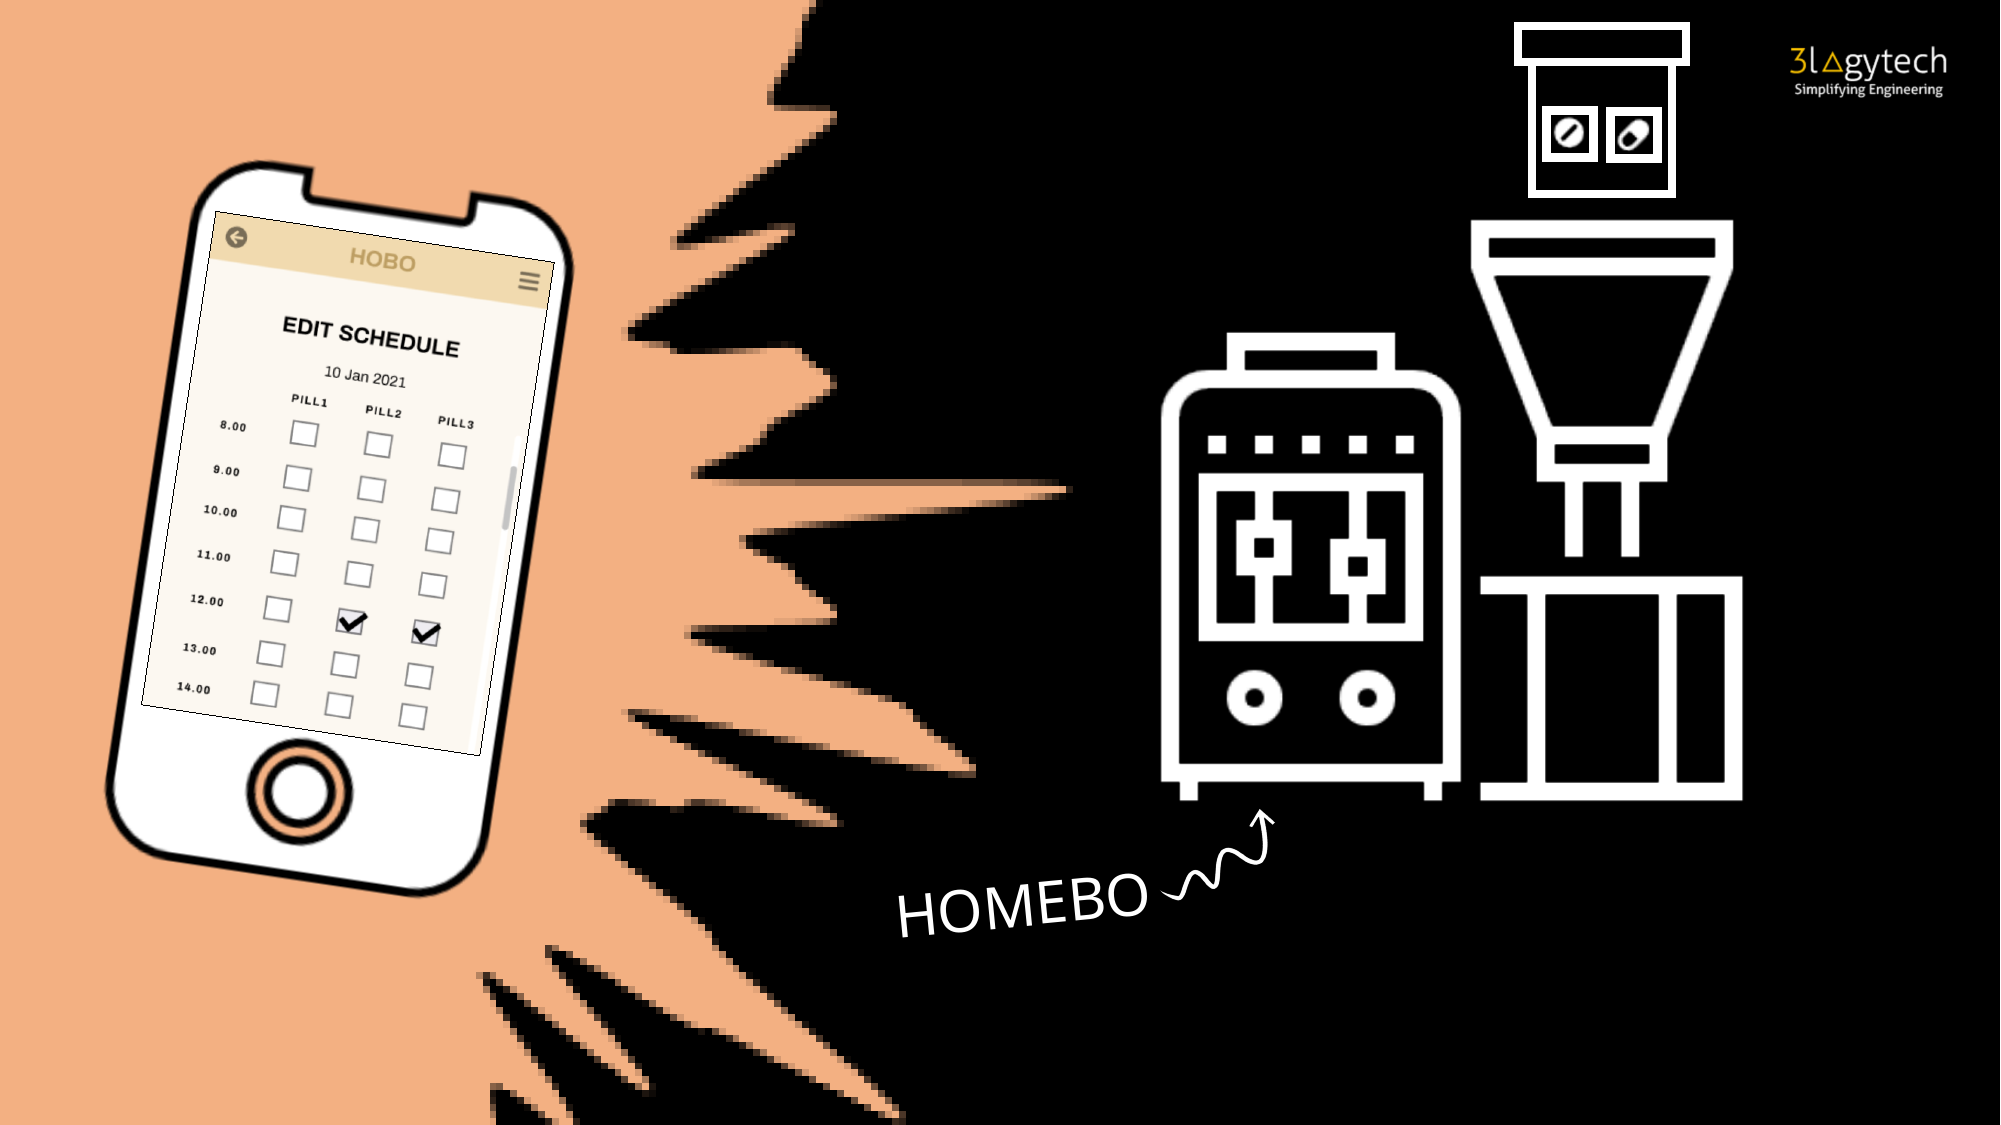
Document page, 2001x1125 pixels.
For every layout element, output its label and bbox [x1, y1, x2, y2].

text_box [1502, 10, 1703, 201]
text_box [1157, 211, 1753, 946]
picture [1768, 26, 1969, 116]
text_box [0, 0, 1157, 1125]
